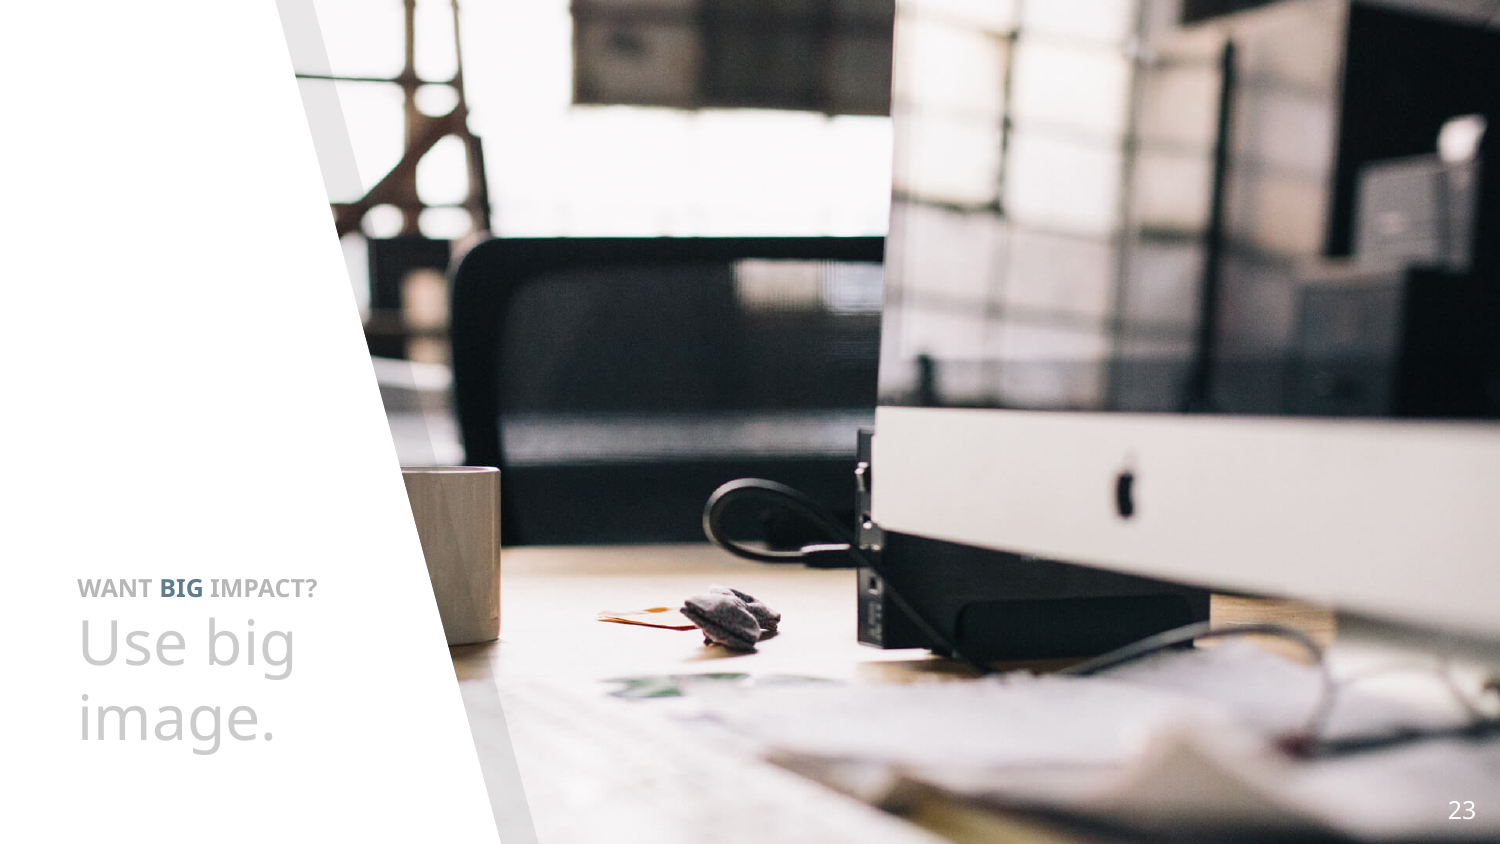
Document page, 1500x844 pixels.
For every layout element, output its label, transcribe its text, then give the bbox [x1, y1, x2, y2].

picture [276, 0, 1500, 844]
title WANT BIG IMPACT? Use big image. [62, 459, 370, 768]
slide_number 23 [1401, 779, 1492, 844]
